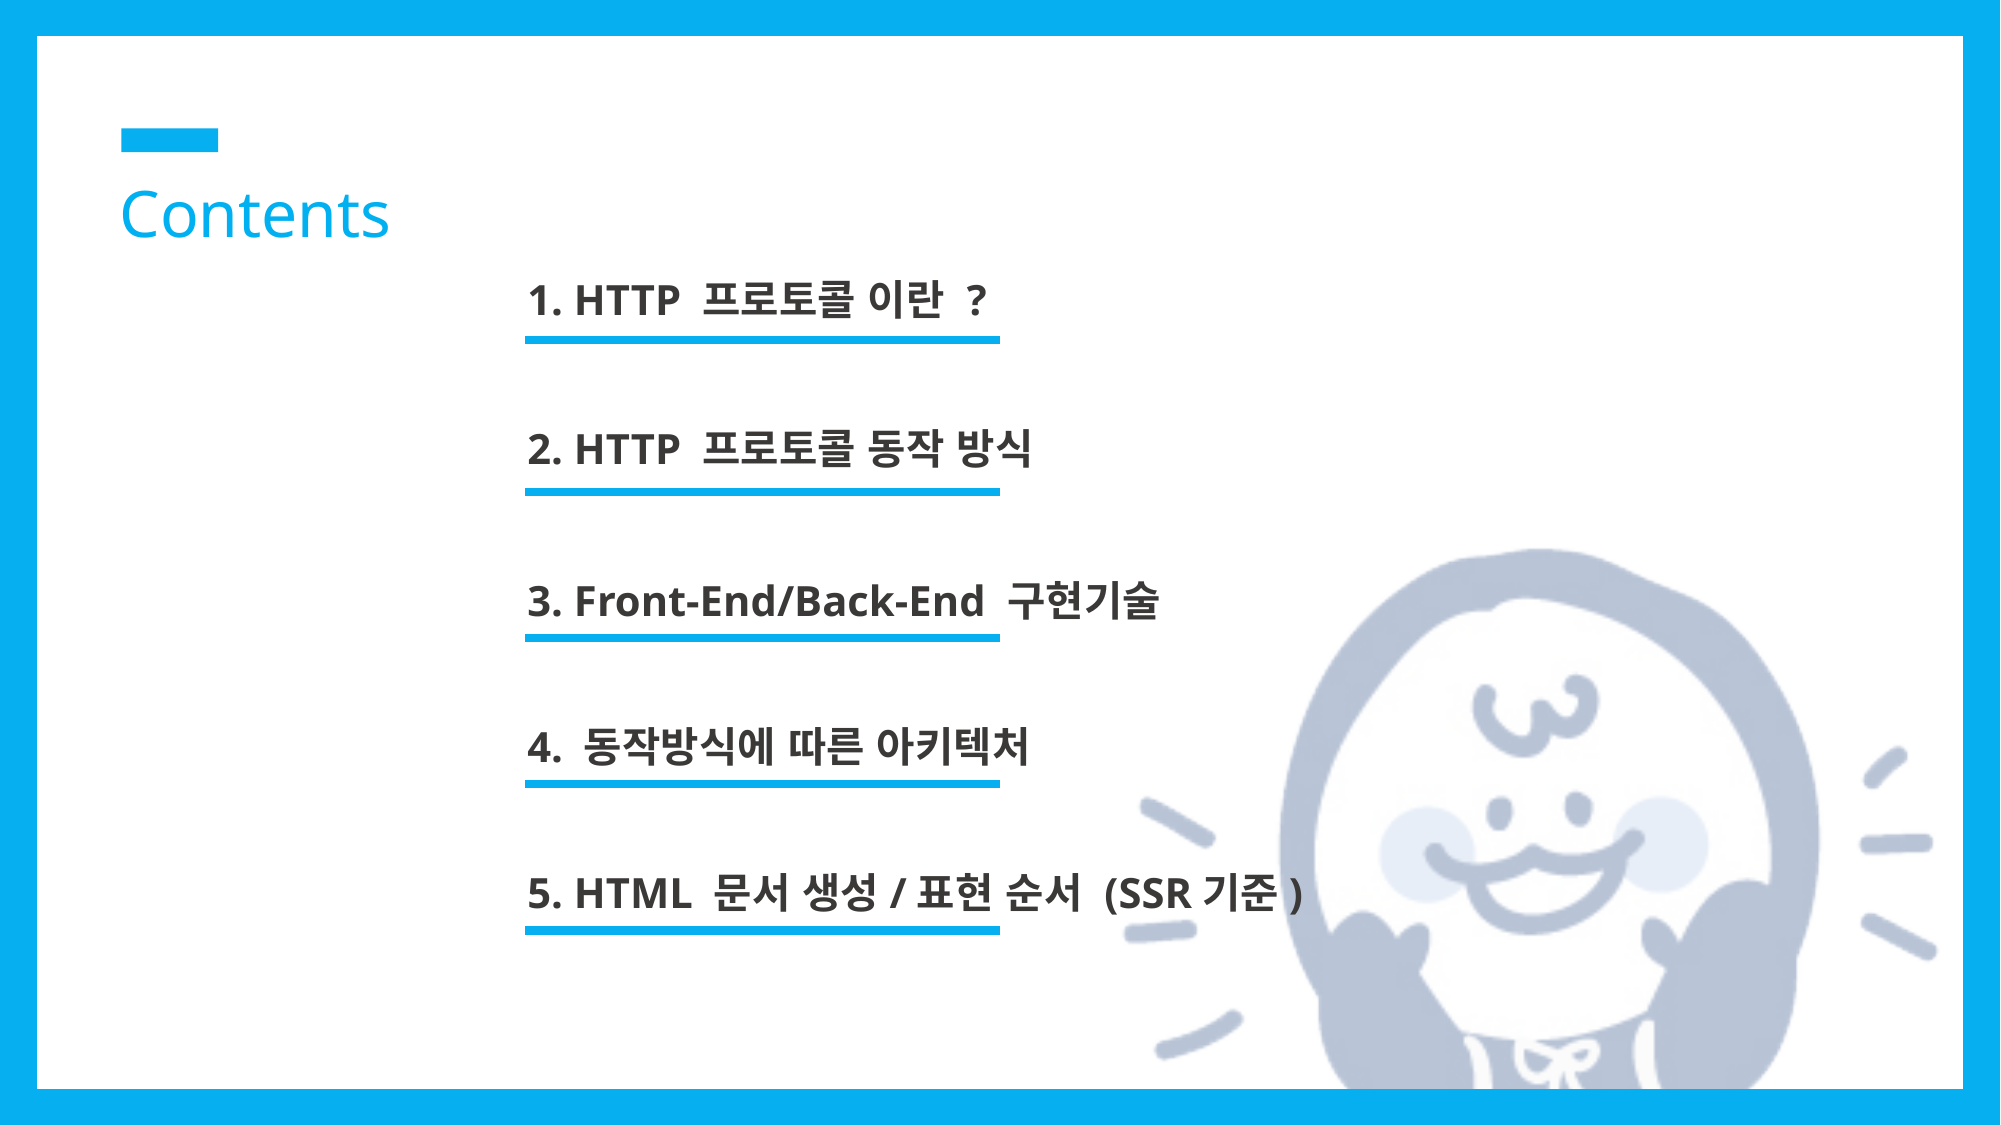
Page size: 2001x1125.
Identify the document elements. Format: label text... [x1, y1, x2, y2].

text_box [512, 411, 1961, 492]
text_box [512, 563, 1961, 638]
text_box Contents [104, 174, 513, 259]
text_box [512, 262, 1961, 340]
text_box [512, 709, 1961, 785]
text_box [120, 127, 219, 153]
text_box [512, 855, 1961, 931]
picture [954, 199, 1962, 1088]
